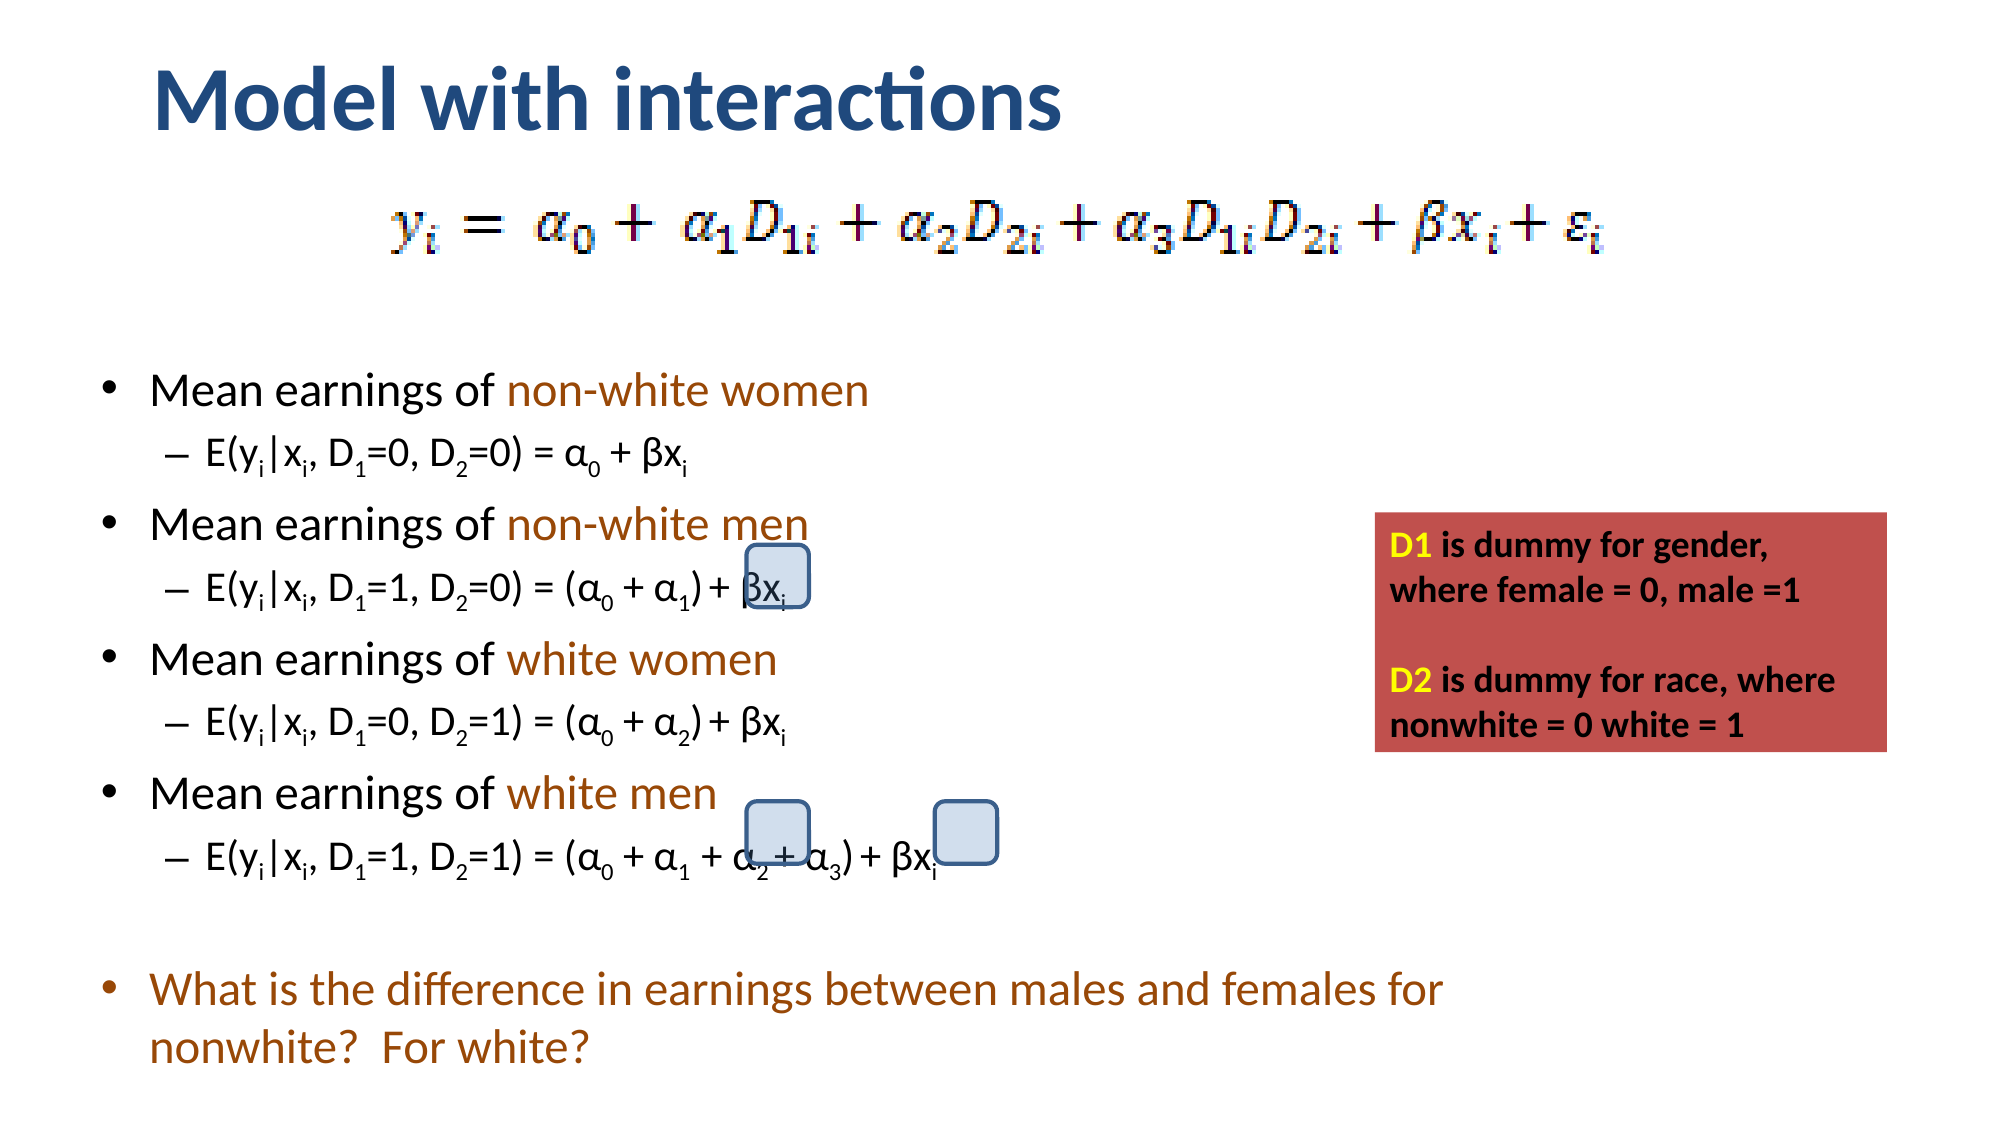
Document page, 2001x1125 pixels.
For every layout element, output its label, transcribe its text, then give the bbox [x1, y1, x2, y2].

title Model with interactions [137, 0, 1663, 188]
picture [390, 192, 1604, 275]
text_box [744, 542, 812, 610]
text_box D1 is dummy for gender, where female = 0, male =1 D2 is dummy for race, where nonwhite = 0 white = 1 [1374, 512, 1887, 753]
text_box [744, 799, 812, 866]
list Mean earnings of non-white women E(yi|xi, D1=0, D2=0) = α0 + βxi Mean earnings of non-white men E(yi|xi, D1=1, D2=0) = (α0 + α1) + βxi Mean earnings of white women E(yi|xi, D1=0, D2=1) = (α0 + α2) + βxi Mean earnings of white men E(yi|xi, D1=1, D2=1) = (α0 + α1 + α2 + α3) + βxi What is the difference in earnings between males and females for nonwhite? For white? [85, 350, 1674, 1088]
text_box [932, 799, 1000, 866]
